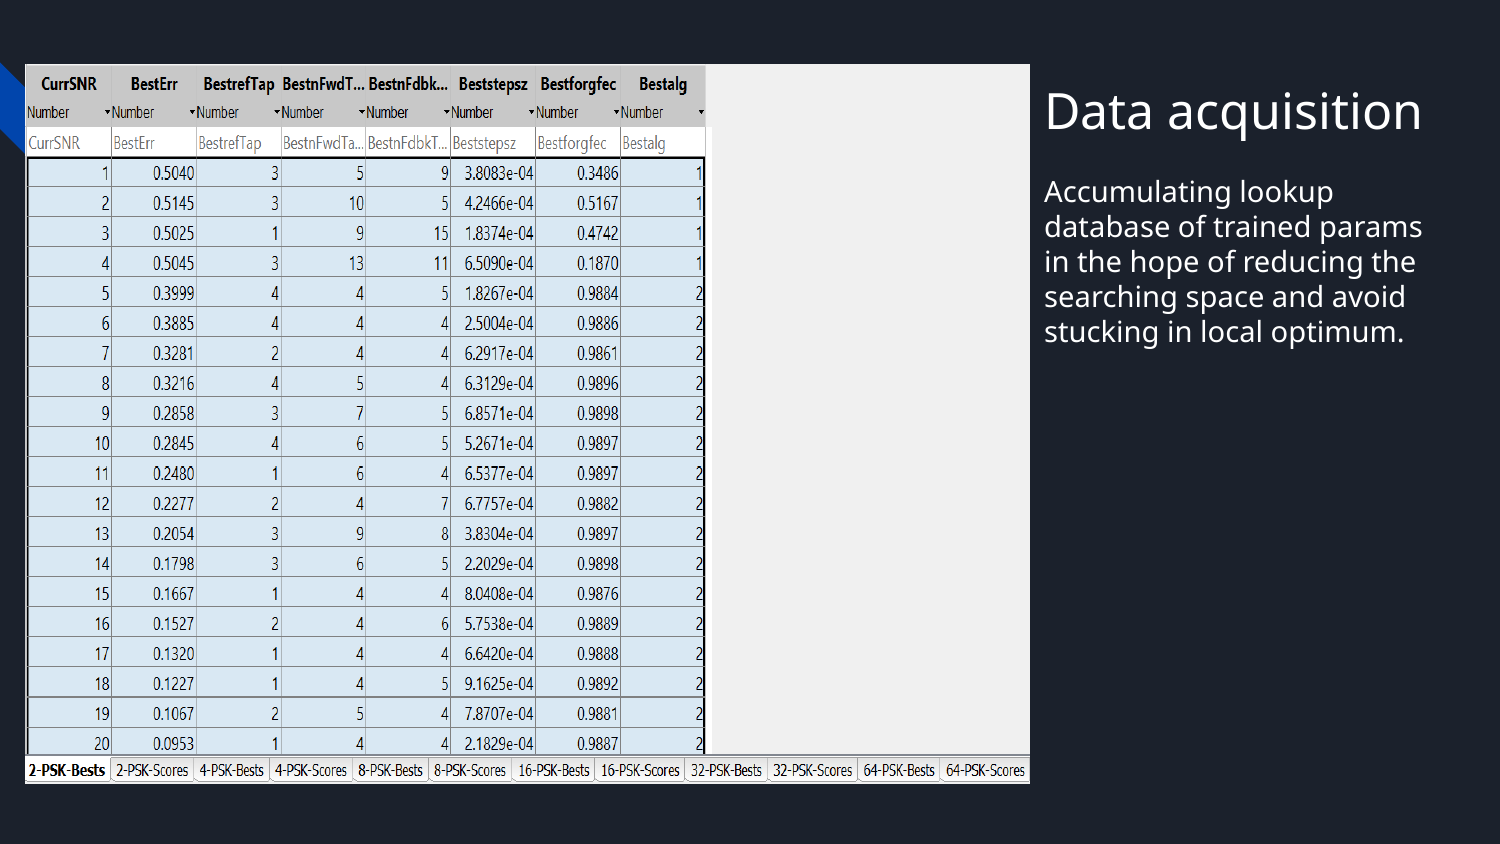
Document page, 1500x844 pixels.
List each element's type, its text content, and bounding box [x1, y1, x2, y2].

text_box Accumulating lookup database of trained params in the hope of reducing the searching space and avoid stucking in local optimum. [1035, 158, 1439, 784]
picture [25, 64, 1030, 785]
title Data acquisition [1032, 64, 1500, 215]
